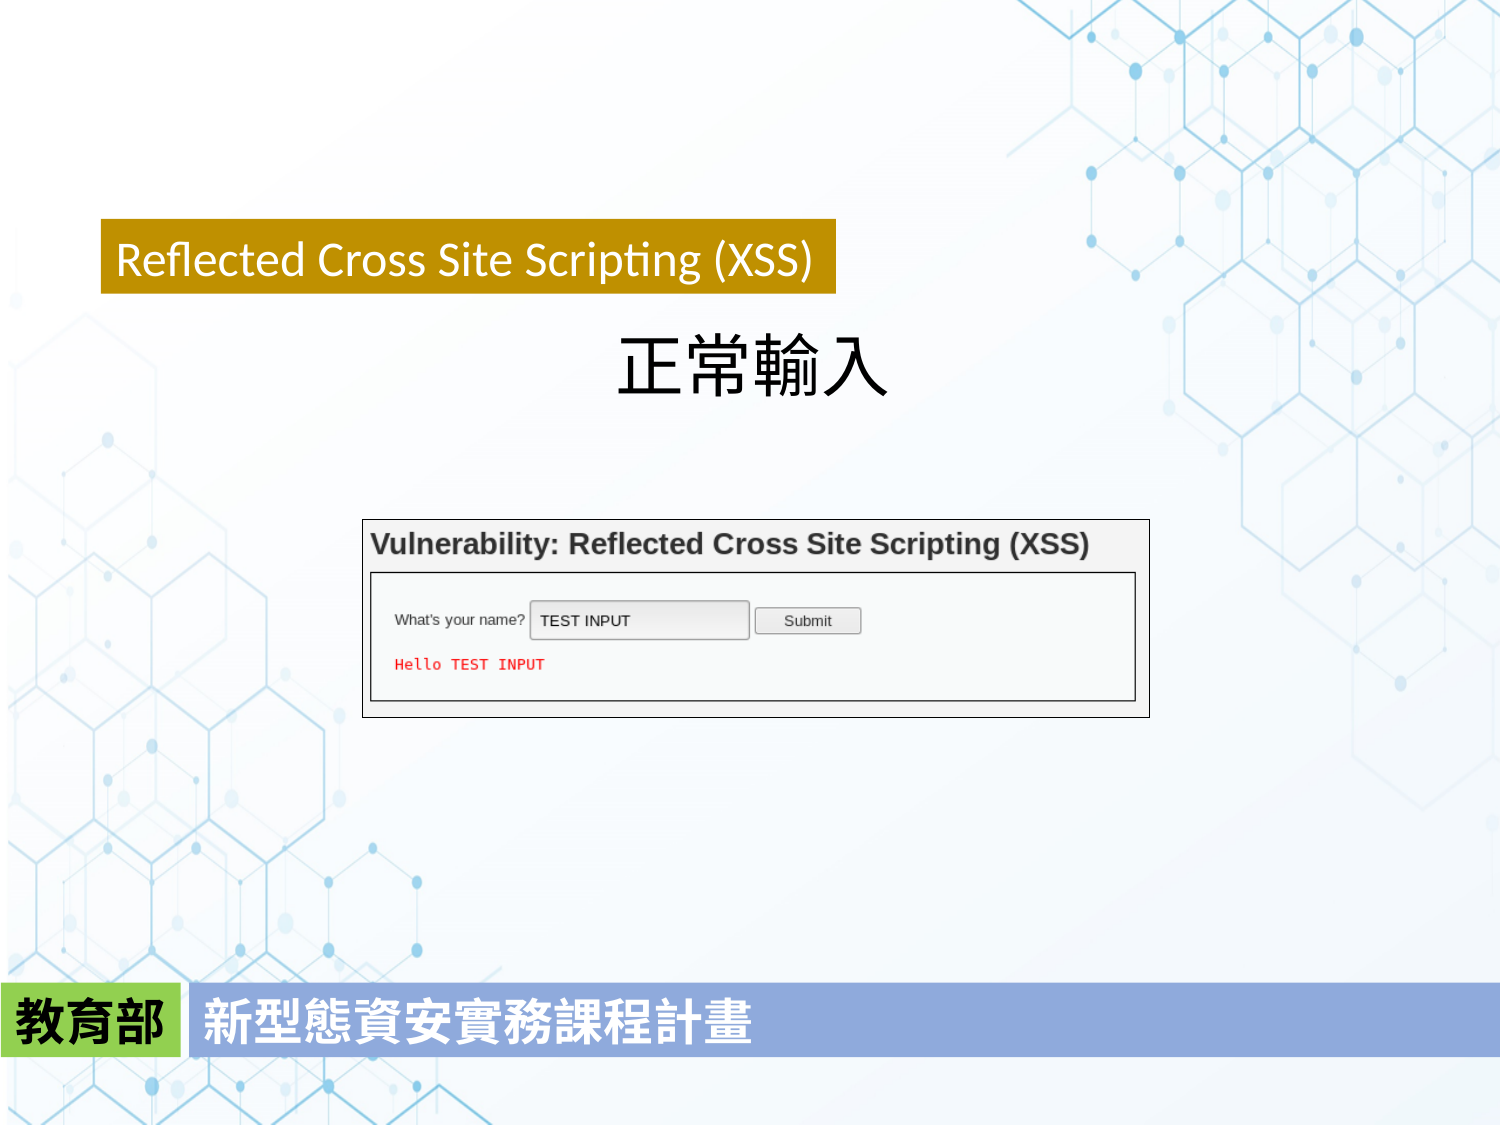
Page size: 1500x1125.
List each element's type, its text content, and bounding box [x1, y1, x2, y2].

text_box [0, 982, 1500, 1059]
picture [0, 1059, 1500, 1125]
text_box Reflected Cross Site Scripting (XSS) [100, 218, 836, 294]
text_box 正常輸入 [603, 287, 953, 451]
picture [0, 0, 1500, 982]
